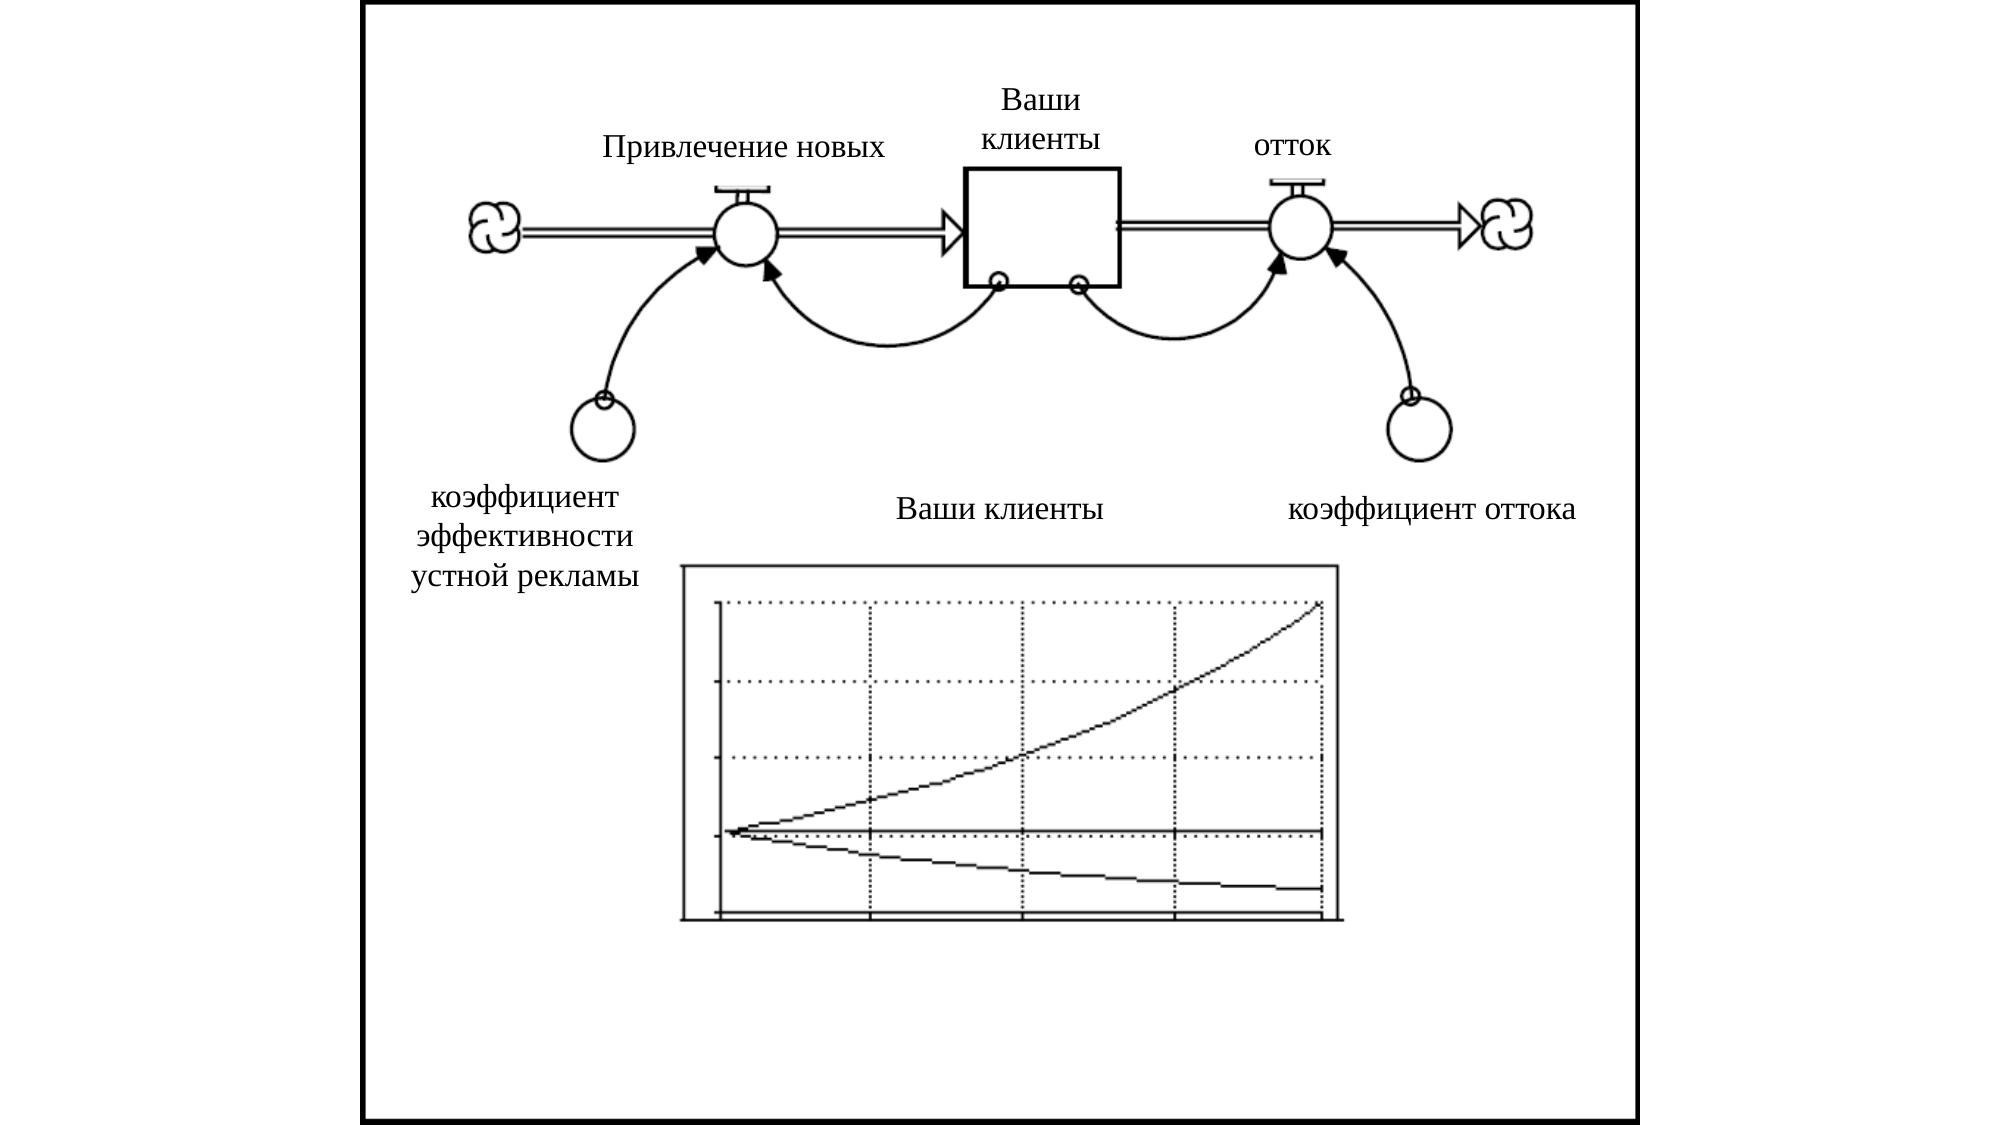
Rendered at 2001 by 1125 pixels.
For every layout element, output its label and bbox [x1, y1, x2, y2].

picture [360, 0, 1640, 1125]
